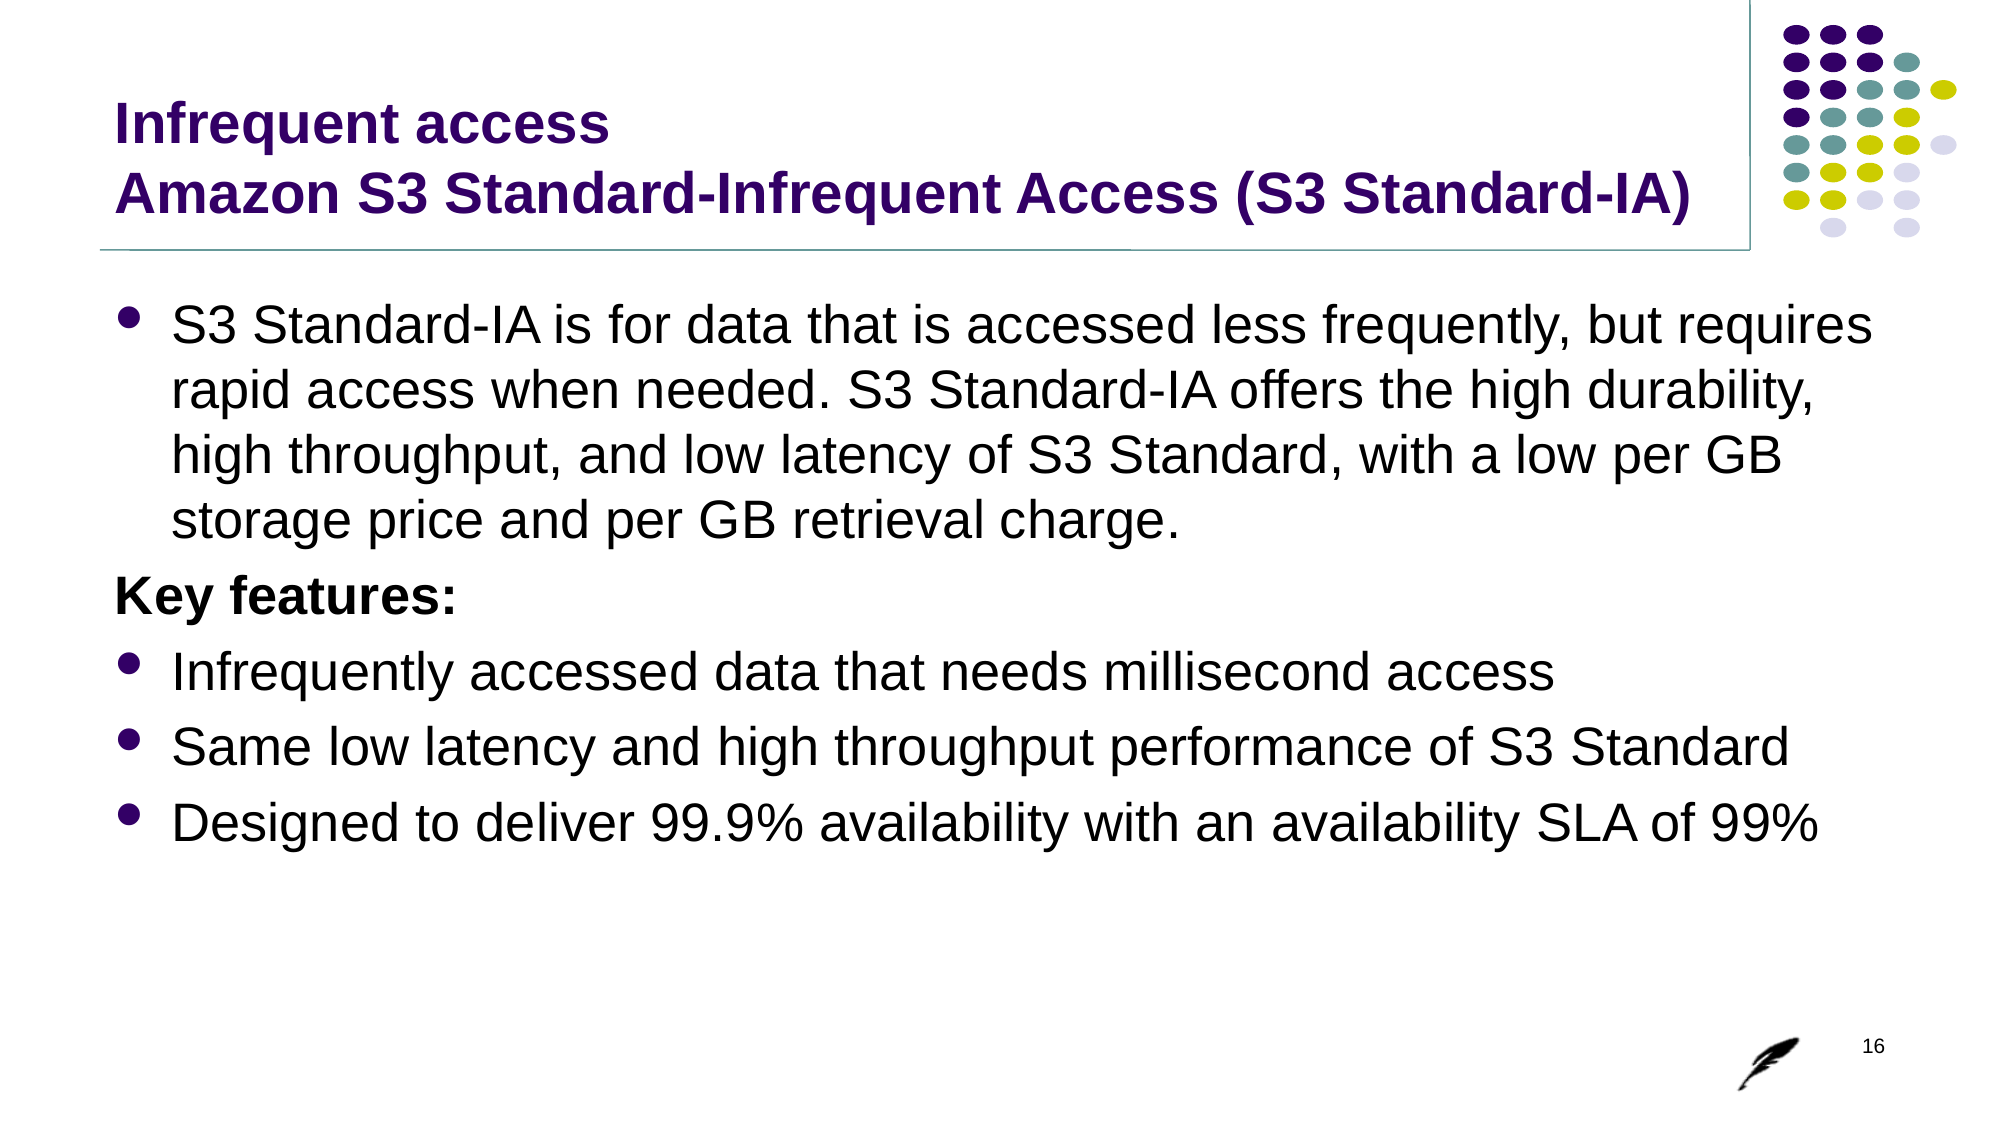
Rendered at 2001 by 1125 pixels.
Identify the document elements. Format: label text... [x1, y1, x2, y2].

title Infrequent access Amazon S3 Standard-Infrequent Access (S3 Standard-IA) [99, 20, 1750, 233]
slide_number 16 [1433, 1025, 1900, 1100]
list S3 Standard-IA is for data that is accessed less frequently, but requires rapid access when needed. S3 Standard-IA offers the high durability, high throughput, and low latency of S3 Standard, with a low per GB storage price and per GB retrieval charge. Key features: Infrequently accessed data that needs millisecond access Same low latency and high throughput performance of S3 Standard Designed to deliver 99.9% availability with an availability SLA of 99% [99, 282, 1900, 1006]
